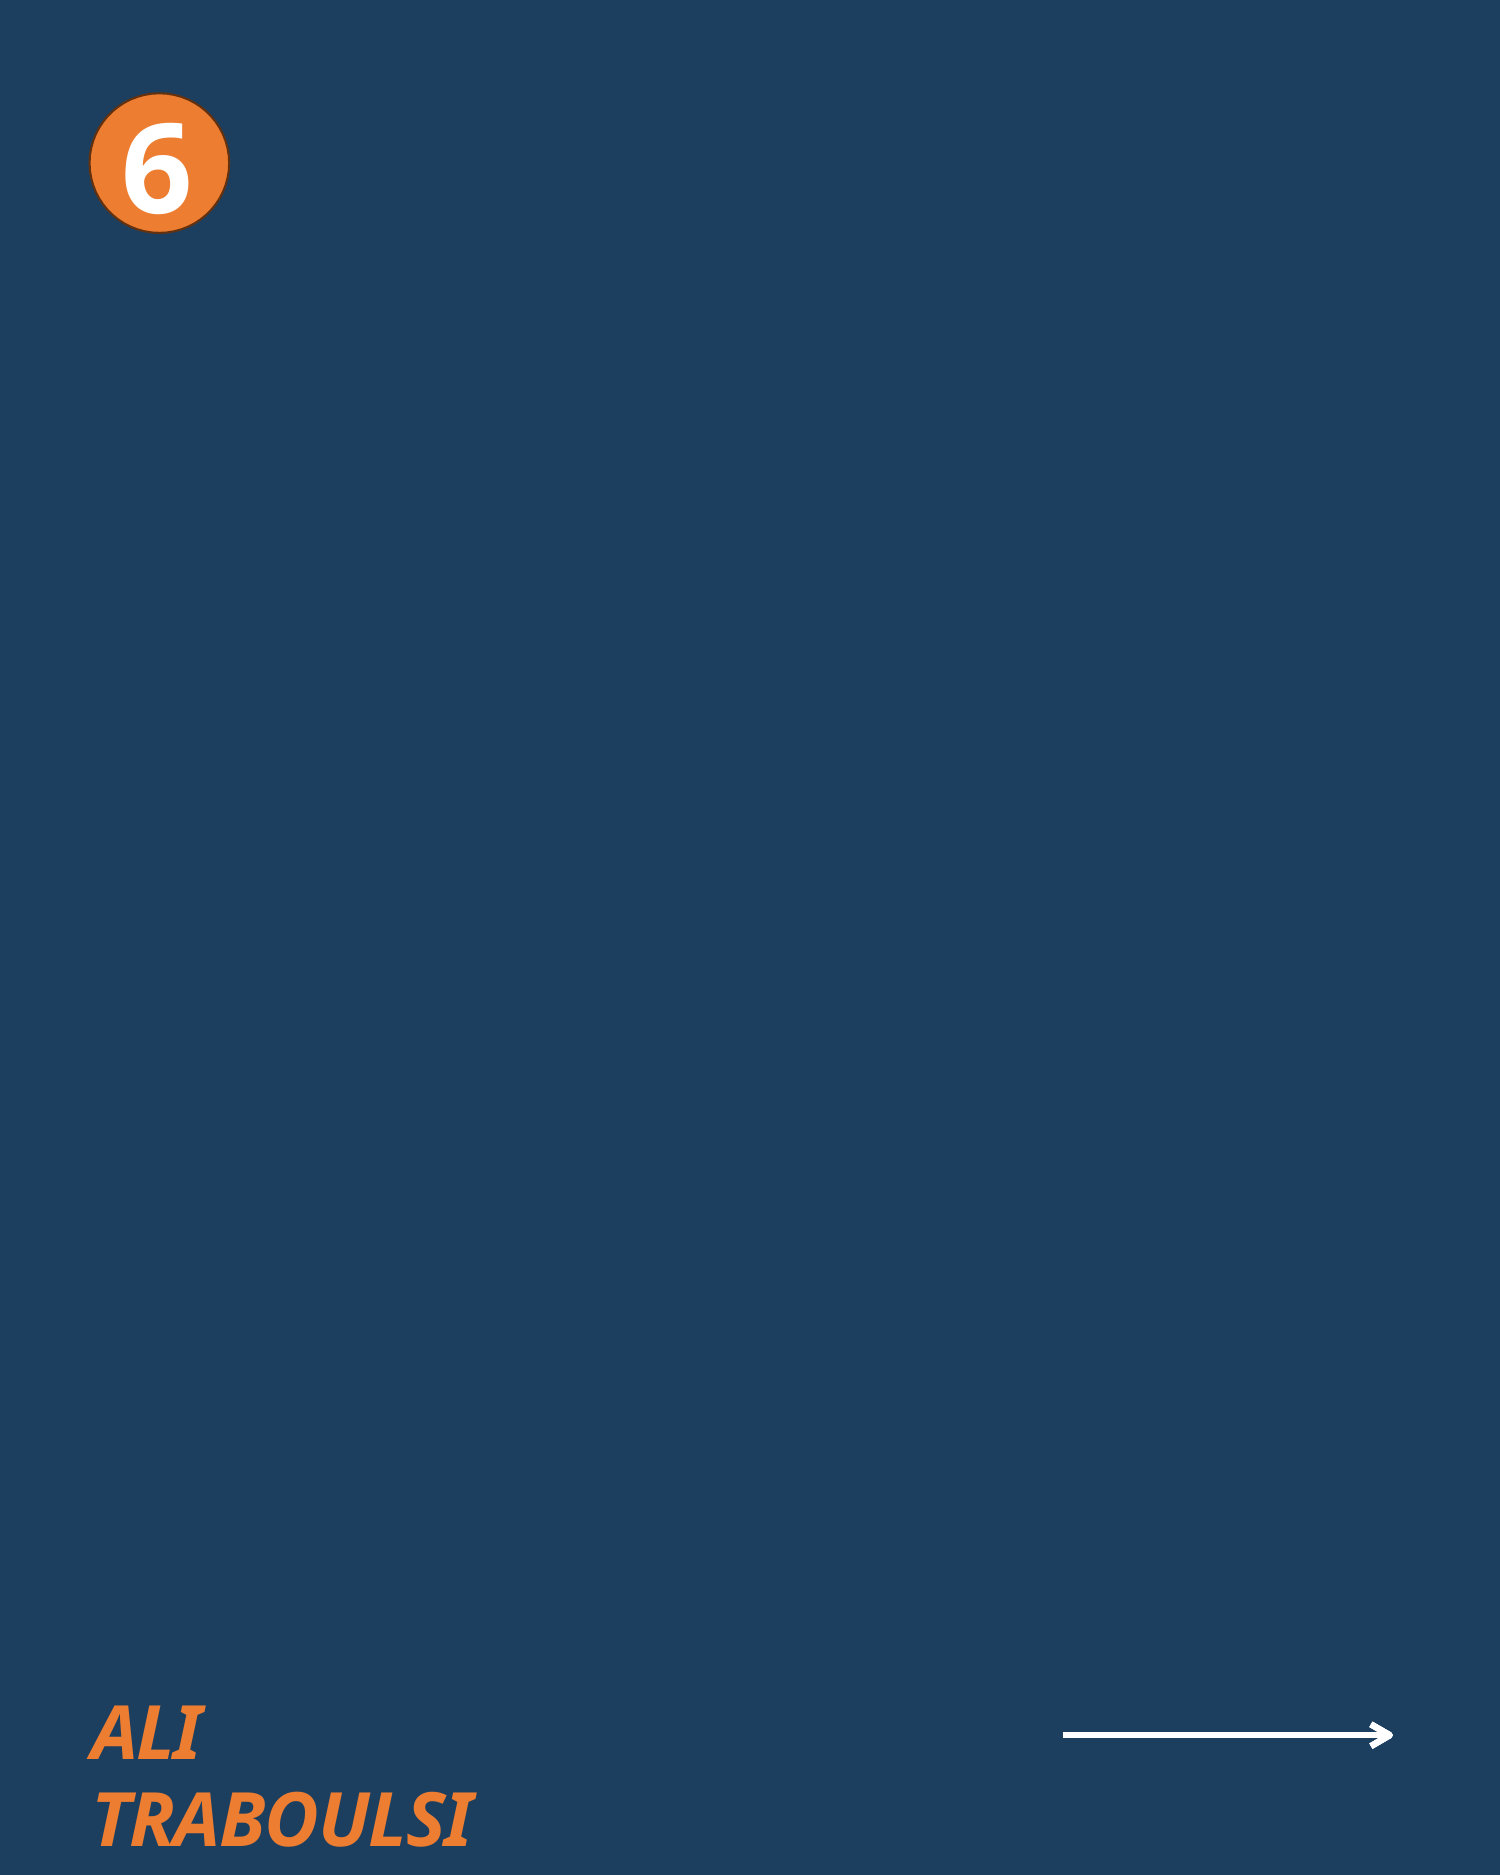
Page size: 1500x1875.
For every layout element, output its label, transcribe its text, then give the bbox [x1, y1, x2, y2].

footer ALI TRABOULSI [89, 1686, 588, 1875]
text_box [1062, 1721, 1394, 1750]
text_box 6 [118, 86, 203, 239]
